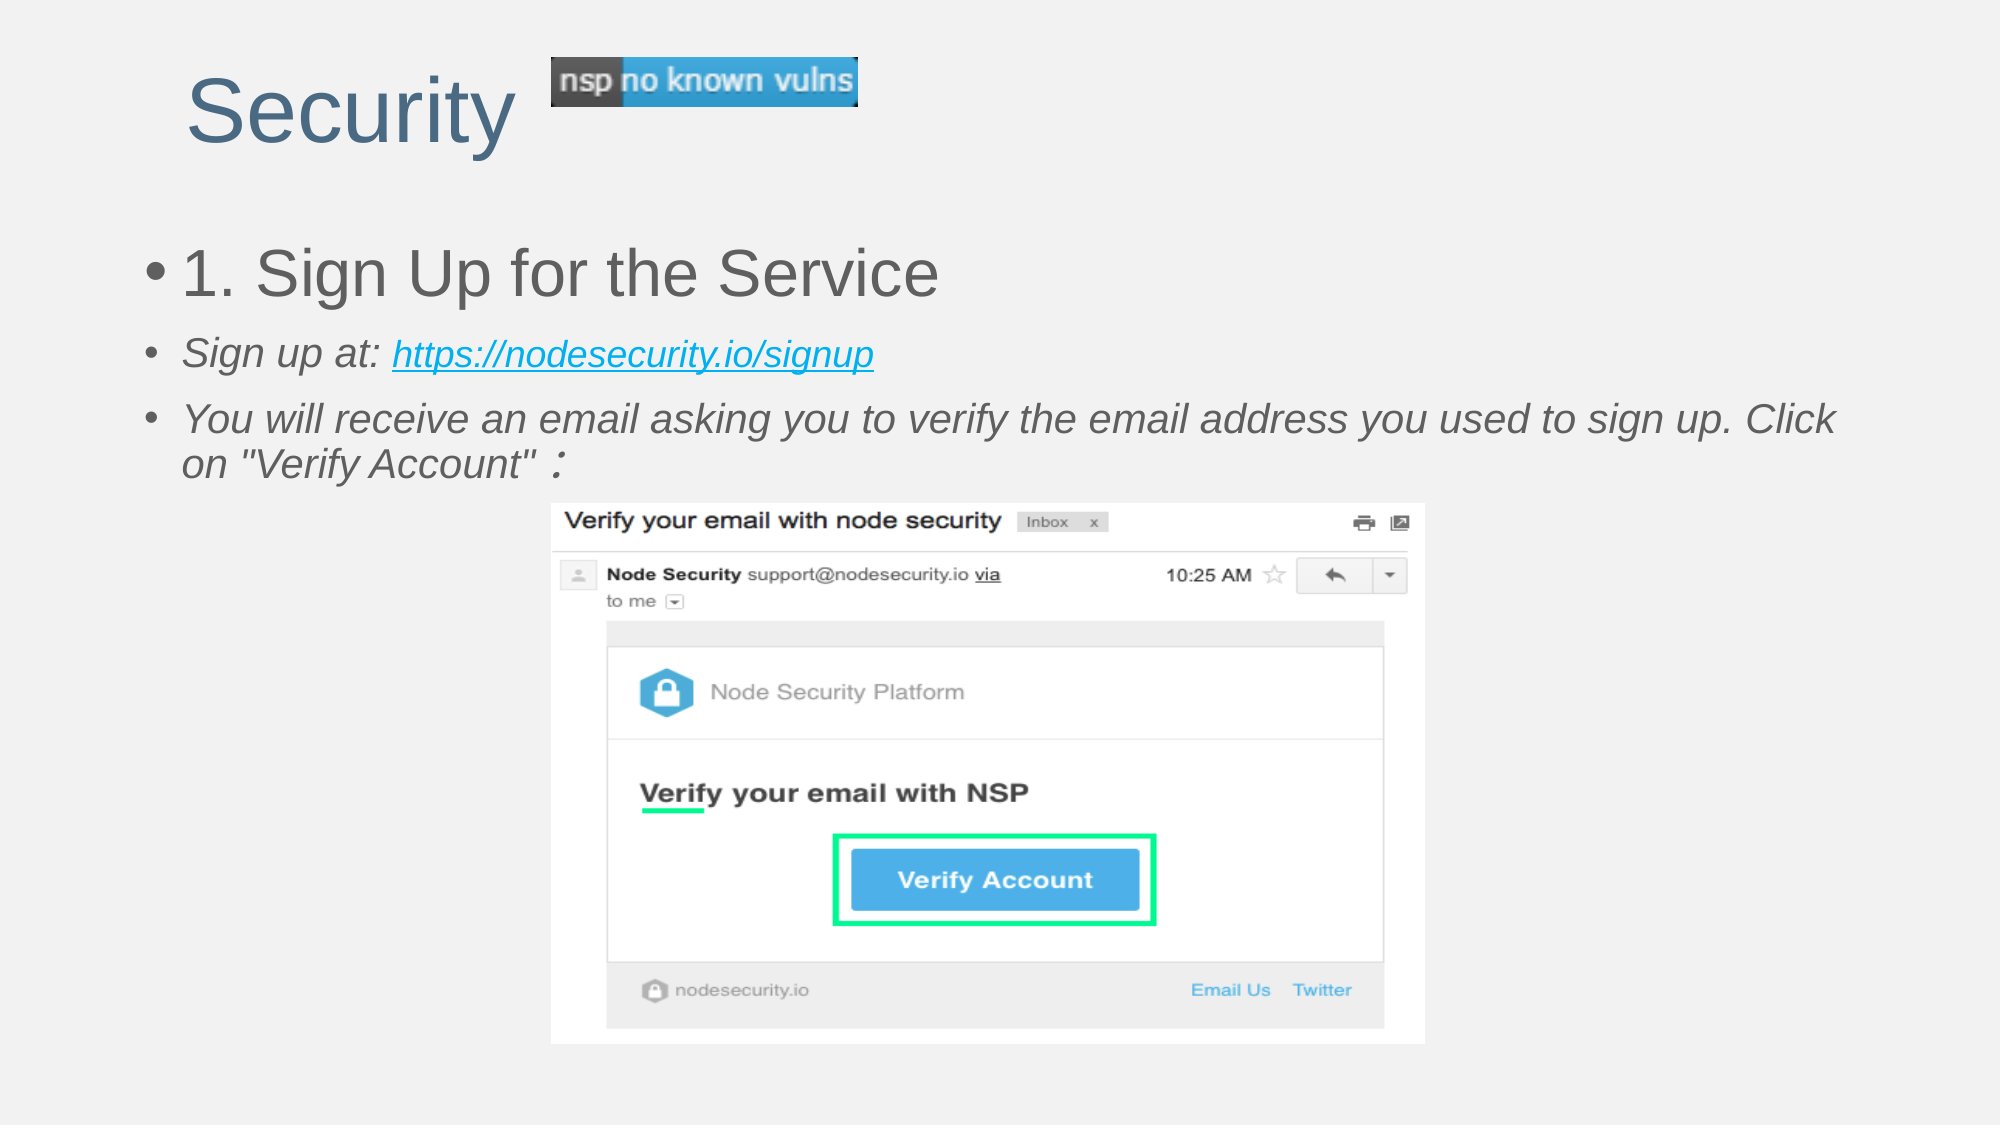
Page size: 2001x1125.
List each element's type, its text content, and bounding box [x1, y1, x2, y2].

picture [551, 503, 1425, 1044]
text_box 1. Sign Up for the Service Sign up at: https://nodesecurity.io/signup You will receive an email asking you to verify the email address you used to sign up. Click on "Verify Account"： [129, 140, 1855, 532]
text_box Security [170, 43, 586, 169]
picture [551, 57, 858, 107]
